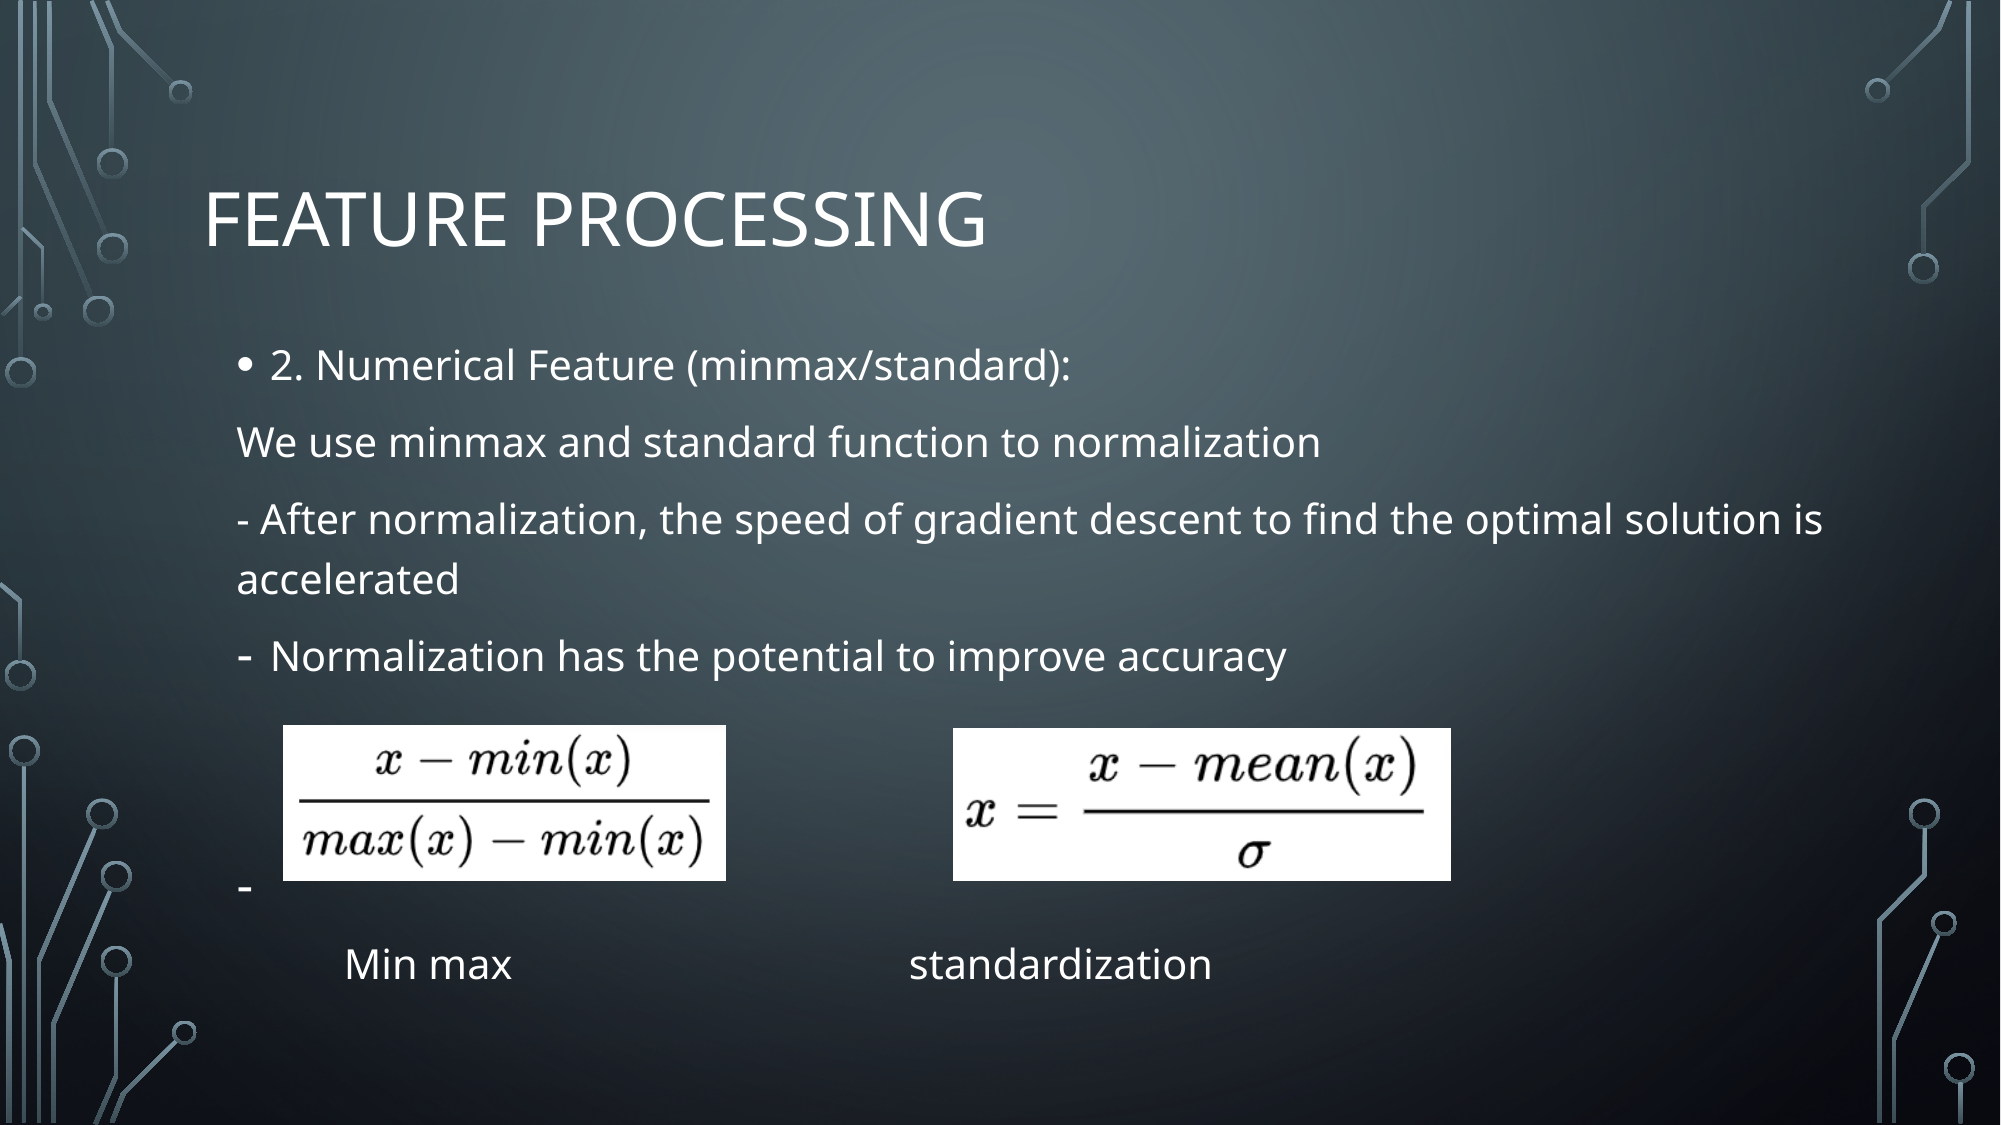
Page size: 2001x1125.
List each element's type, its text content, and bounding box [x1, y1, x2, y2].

title Feature processing [187, 101, 1813, 344]
picture [953, 727, 1452, 882]
picture [283, 725, 727, 882]
list 2. Numerical Feature (minmax/standard): We use minmax and standard function to normalization - After normalization, the speed of gradient descent to find the optimal solution is accelerated Normalization has the potential to improve accuracy Min max standardization [221, 321, 1847, 1002]
